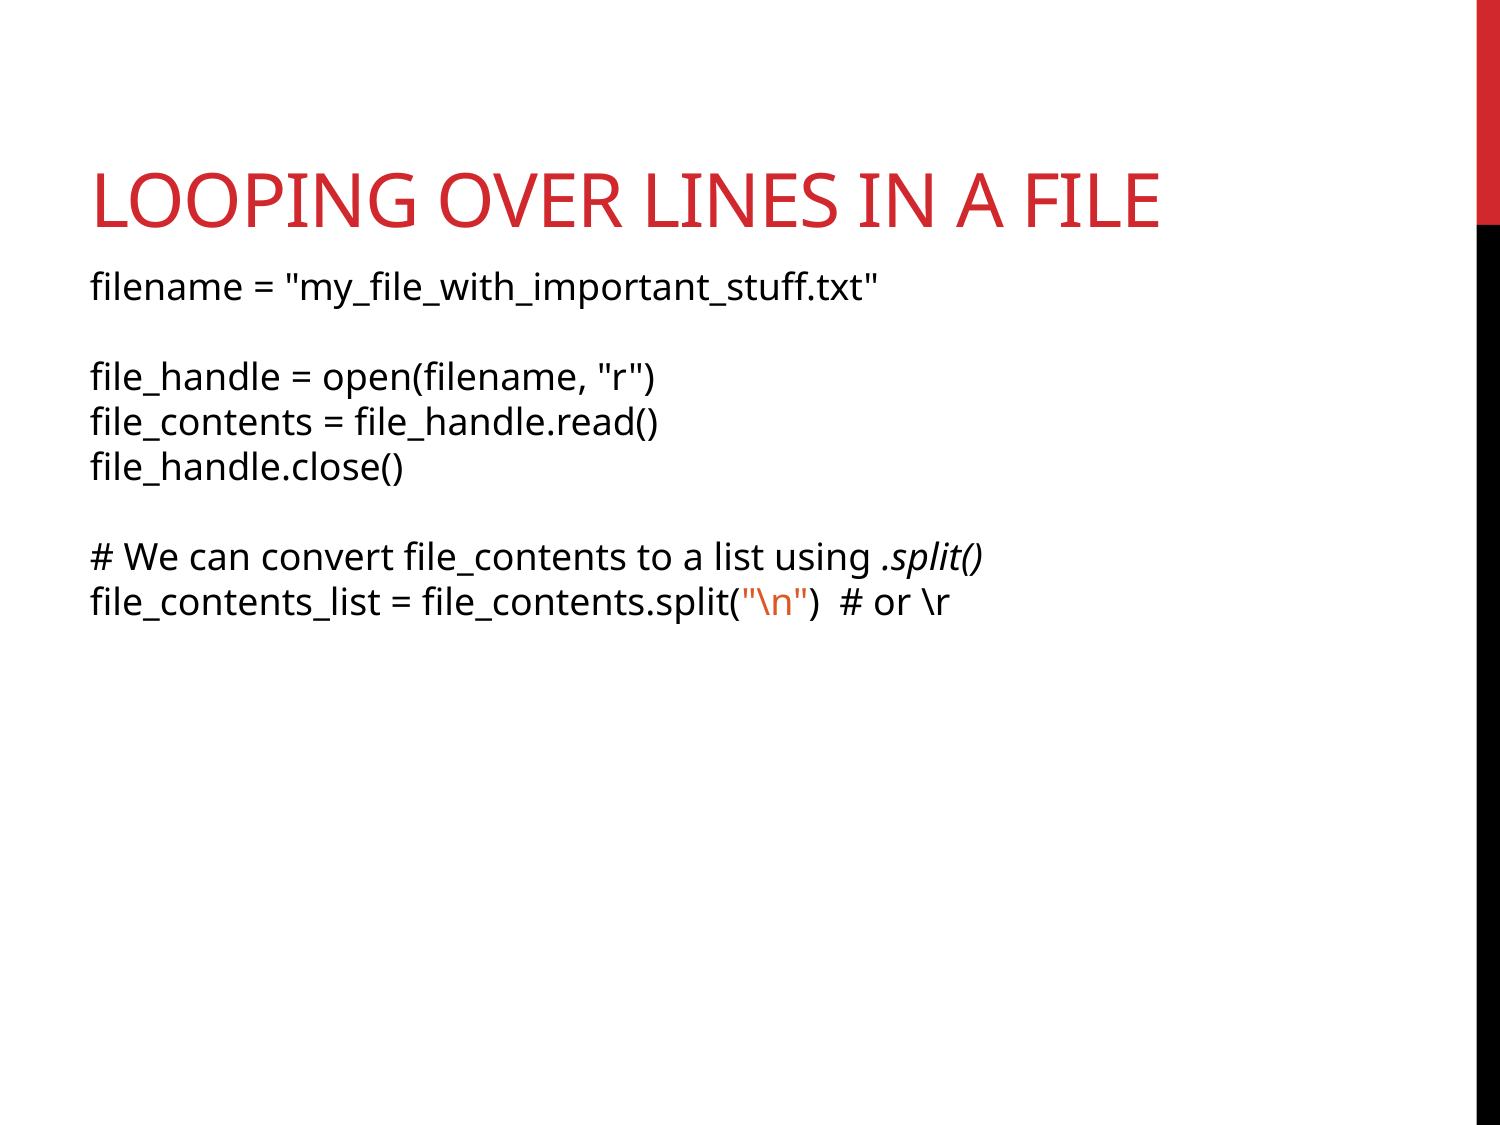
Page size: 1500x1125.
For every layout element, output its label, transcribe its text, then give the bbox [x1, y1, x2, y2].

text_box filename = "my_file_with_important_stuff.txt" file_handle = open(filename, "r") file_contents = file_handle.read() file_handle.close() # We can convert file_contents to a list using .split() file_contents_list = file_contents.split("\n") # or \r [74, 255, 1443, 676]
title looping over lines in a file [75, 25, 1325, 250]
